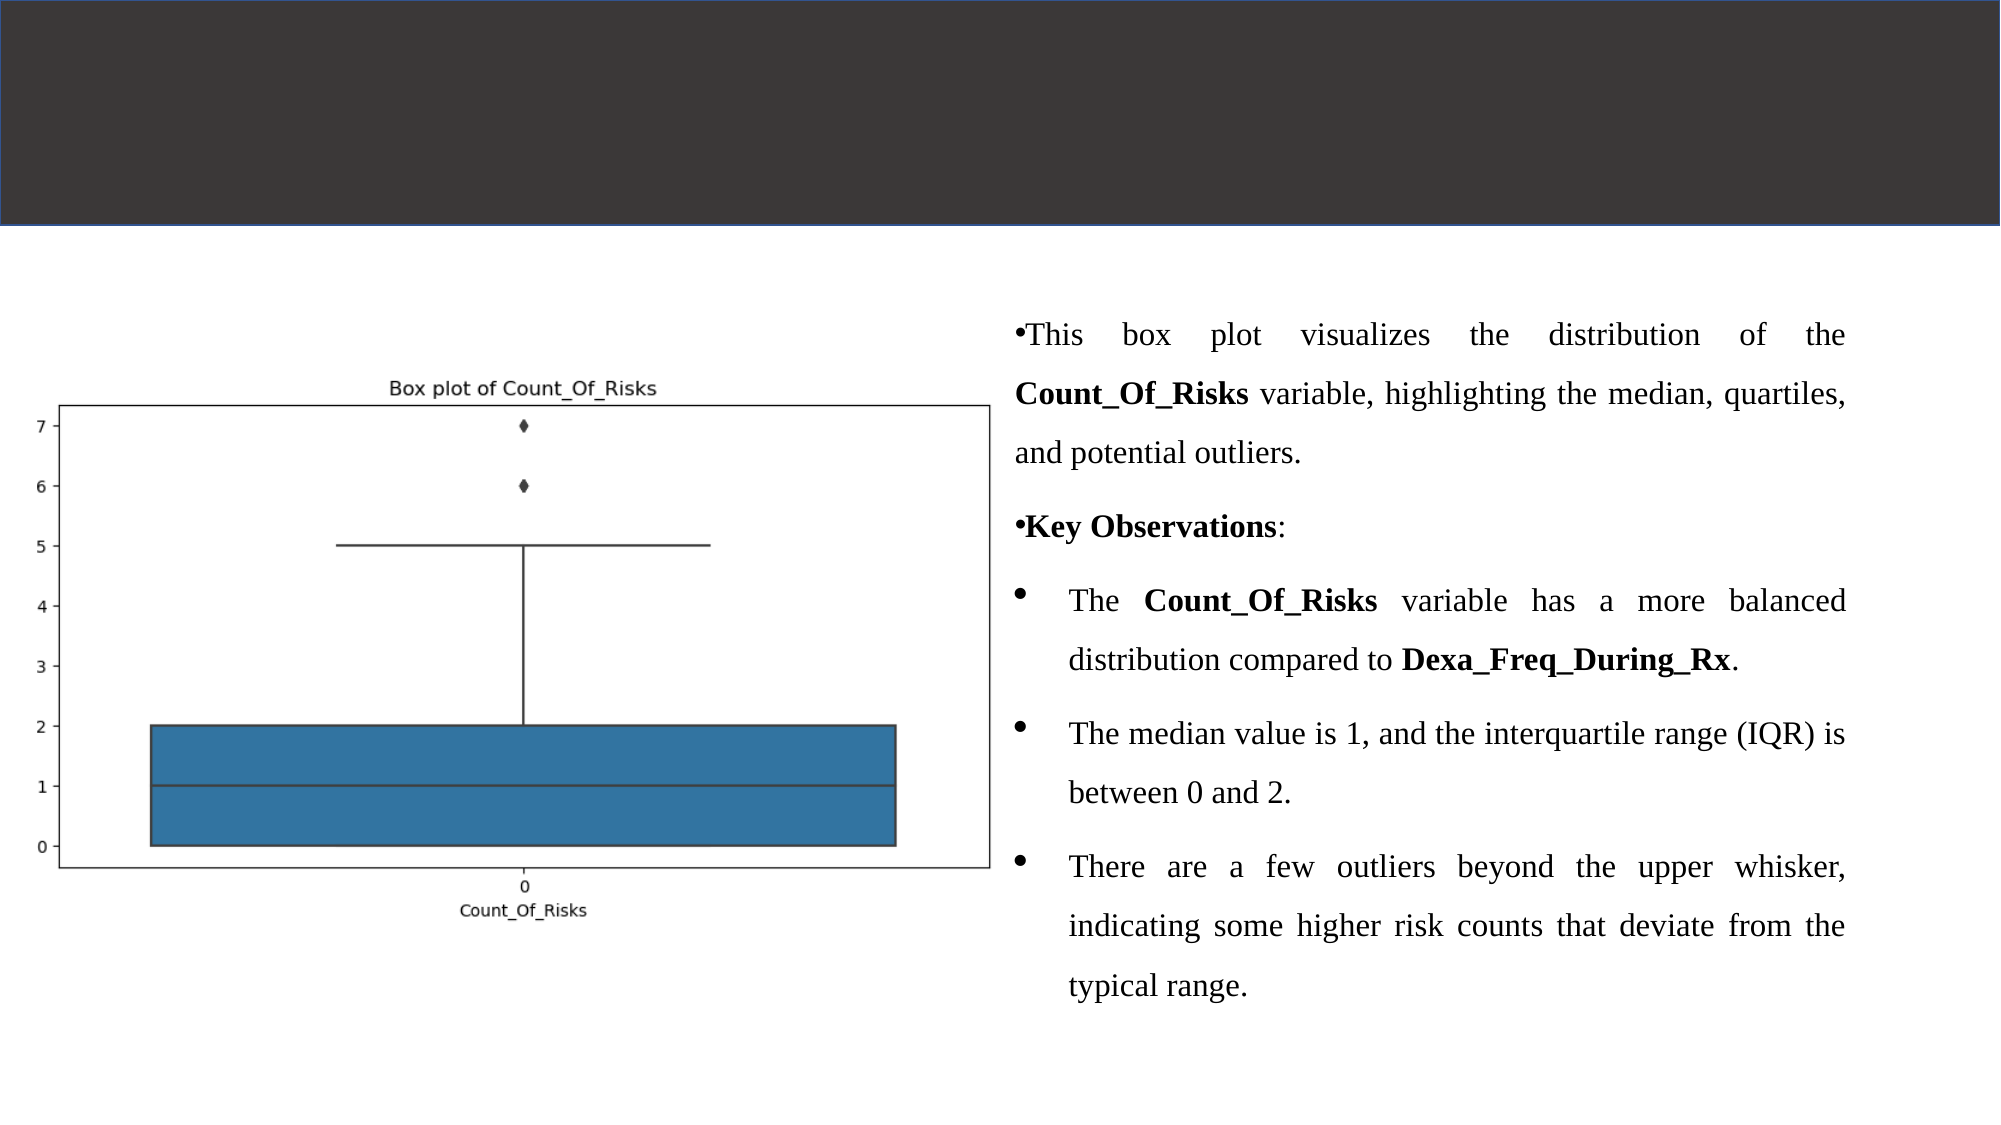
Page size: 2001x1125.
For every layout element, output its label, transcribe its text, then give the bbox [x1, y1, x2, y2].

picture [24, 369, 1000, 931]
list This box plot visualizes the distribution of the Count_Of_Risks variable, highlighting the median, quartiles, and potential outliers. Key Observations: The Count_Of_Risks variable has a more balanced distribution compared to Dexa_Freq_During_Rx. The median value is 1, and the interquartile range (IQR) is between 0 and 2. There are a few outliers beyond the upper whisker, indicating some higher risk counts that deviate from the typical range. [999, 284, 1863, 1016]
text_box [0, 0, 2000, 226]
